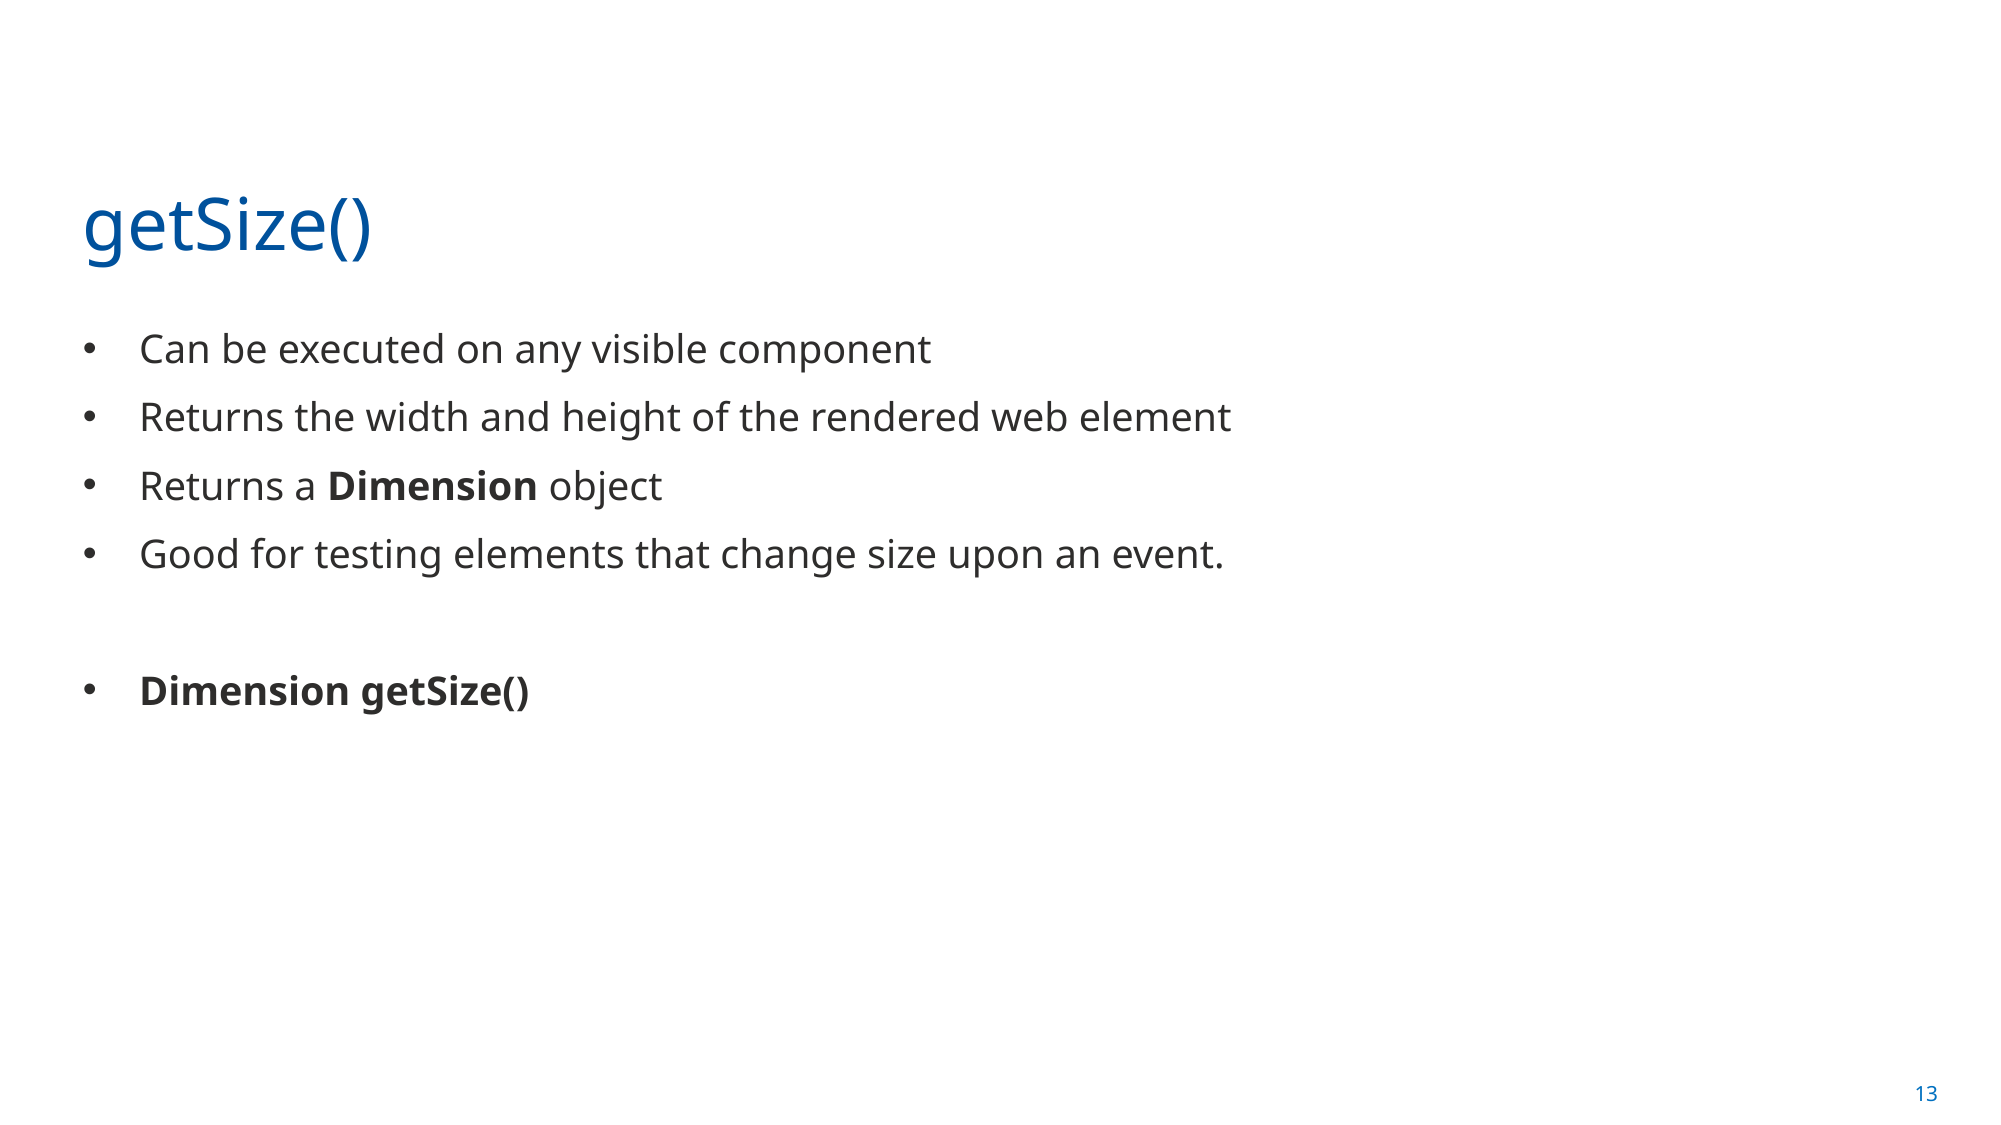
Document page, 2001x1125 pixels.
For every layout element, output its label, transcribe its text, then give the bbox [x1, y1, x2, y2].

list Can be executed on any visible component Returns the width and height of the rendered web element Returns a Dimension object Good for testing elements that change size upon an event. Dimension getSize() [67, 316, 1939, 1063]
title getSize() [67, 170, 1565, 273]
